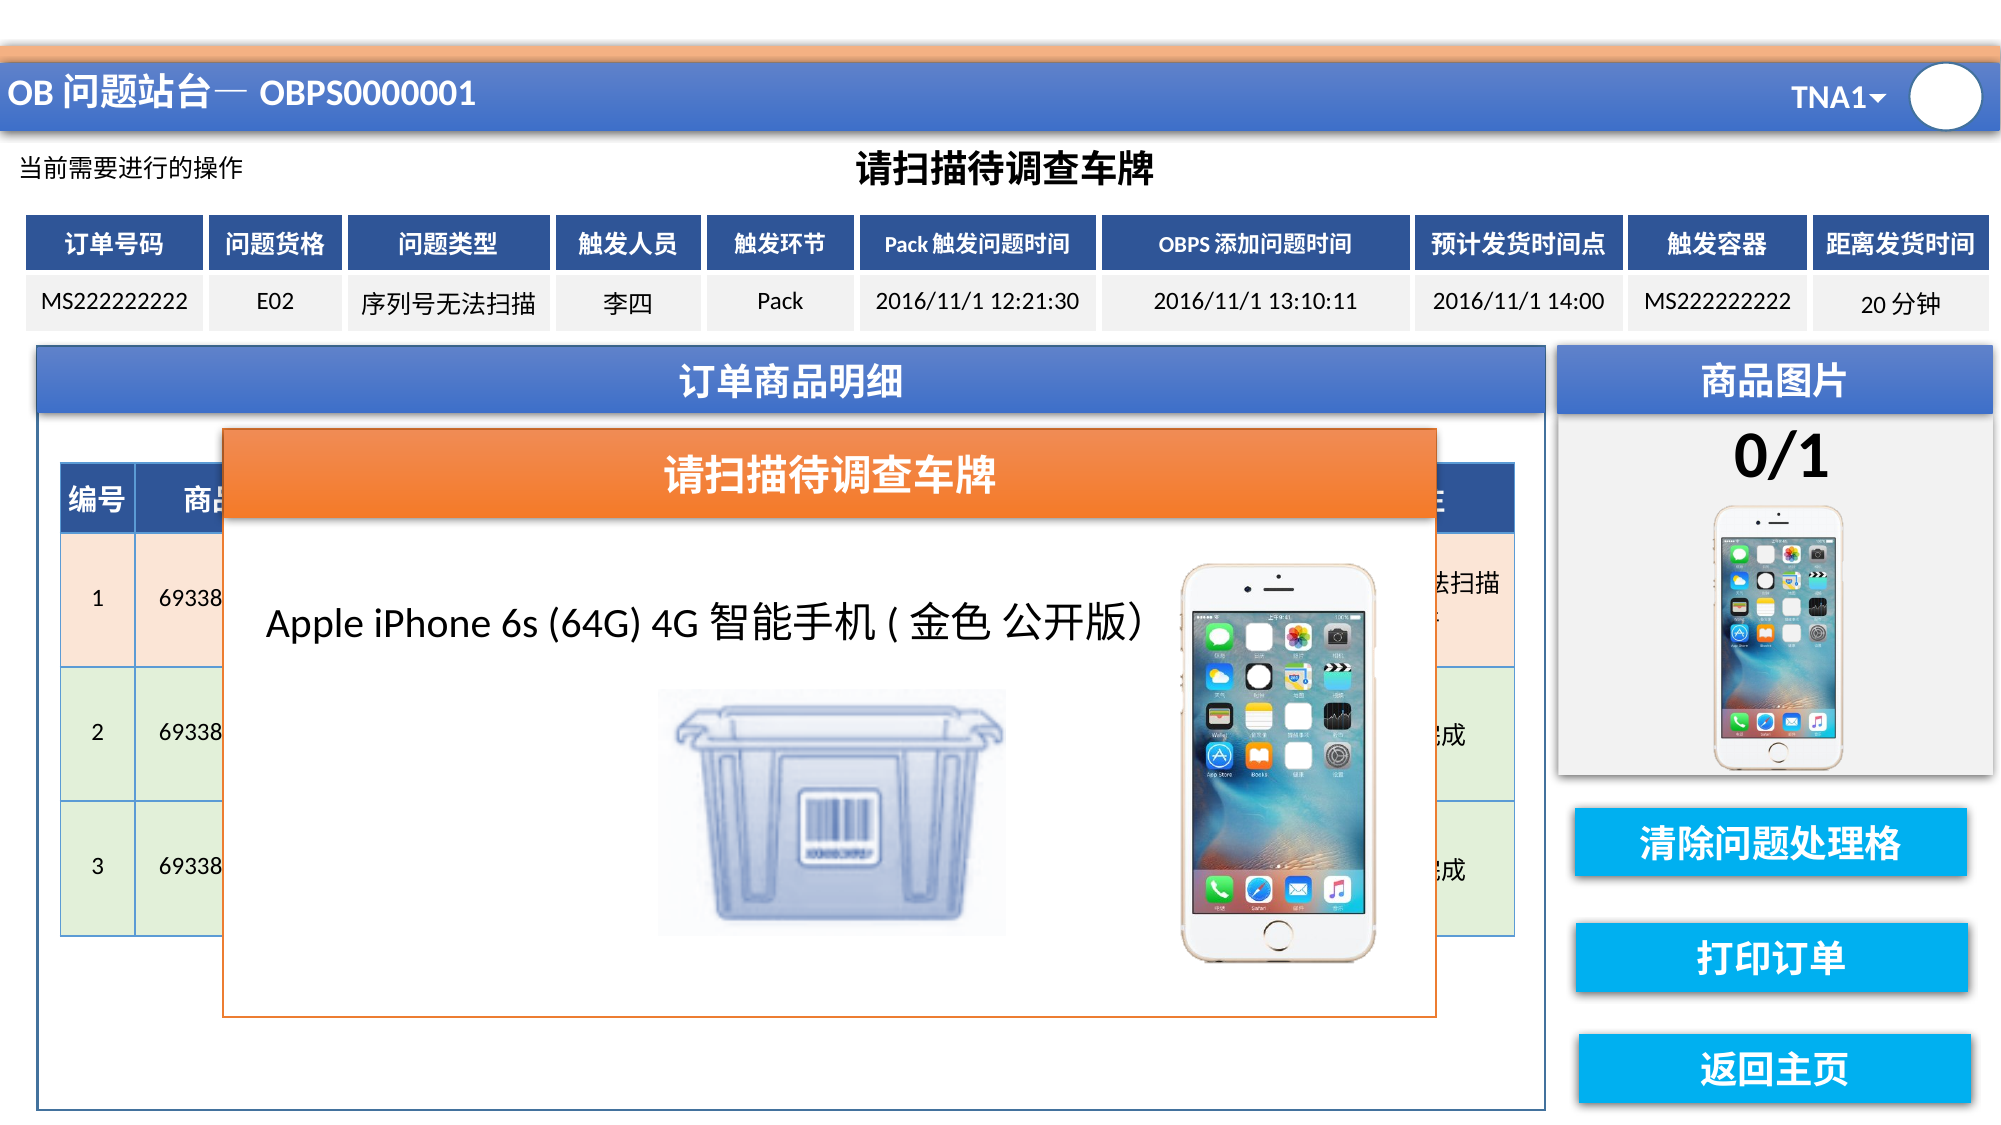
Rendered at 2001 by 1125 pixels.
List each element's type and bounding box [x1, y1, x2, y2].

table_cell [209, 275, 342, 331]
table_header [1102, 215, 1410, 270]
table_header [707, 215, 854, 270]
table_header [348, 215, 550, 270]
table_cell [348, 275, 550, 331]
picture [1696, 496, 1865, 774]
table_cell [1415, 275, 1623, 331]
table_cell [1628, 275, 1807, 331]
table_cell [136, 668, 222, 800]
table_header [136, 464, 222, 532]
table_cell [61, 534, 134, 666]
table_cell [1437, 534, 1514, 666]
table_header [1813, 215, 1989, 270]
picture [1154, 549, 1409, 968]
table_header [1415, 215, 1623, 270]
table_cell [1813, 275, 1989, 331]
table_cell [860, 275, 1096, 331]
text_box [3, 136, 2000, 198]
table_cell [61, 668, 134, 800]
text_box [36, 345, 1546, 1111]
table_header [26, 215, 203, 270]
table_cell [1437, 668, 1514, 800]
table_cell [136, 802, 222, 935]
table_header [1628, 215, 1807, 270]
text_box [1575, 808, 1967, 876]
table_header [556, 215, 701, 270]
table_header [860, 215, 1096, 270]
table_cell [707, 275, 854, 331]
text_box [1576, 923, 1968, 992]
table_cell [1437, 802, 1514, 935]
text_box [0, 60, 492, 121]
table_header [1437, 464, 1514, 532]
table_cell [26, 275, 203, 331]
table_cell [1102, 275, 1410, 331]
table_cell [61, 802, 134, 935]
table_cell [556, 275, 701, 331]
table_cell [136, 534, 222, 666]
picture [658, 689, 1006, 936]
table_header [61, 464, 134, 532]
text_box [1579, 1034, 1971, 1103]
text_box [1557, 345, 1993, 776]
table_header [209, 215, 342, 270]
